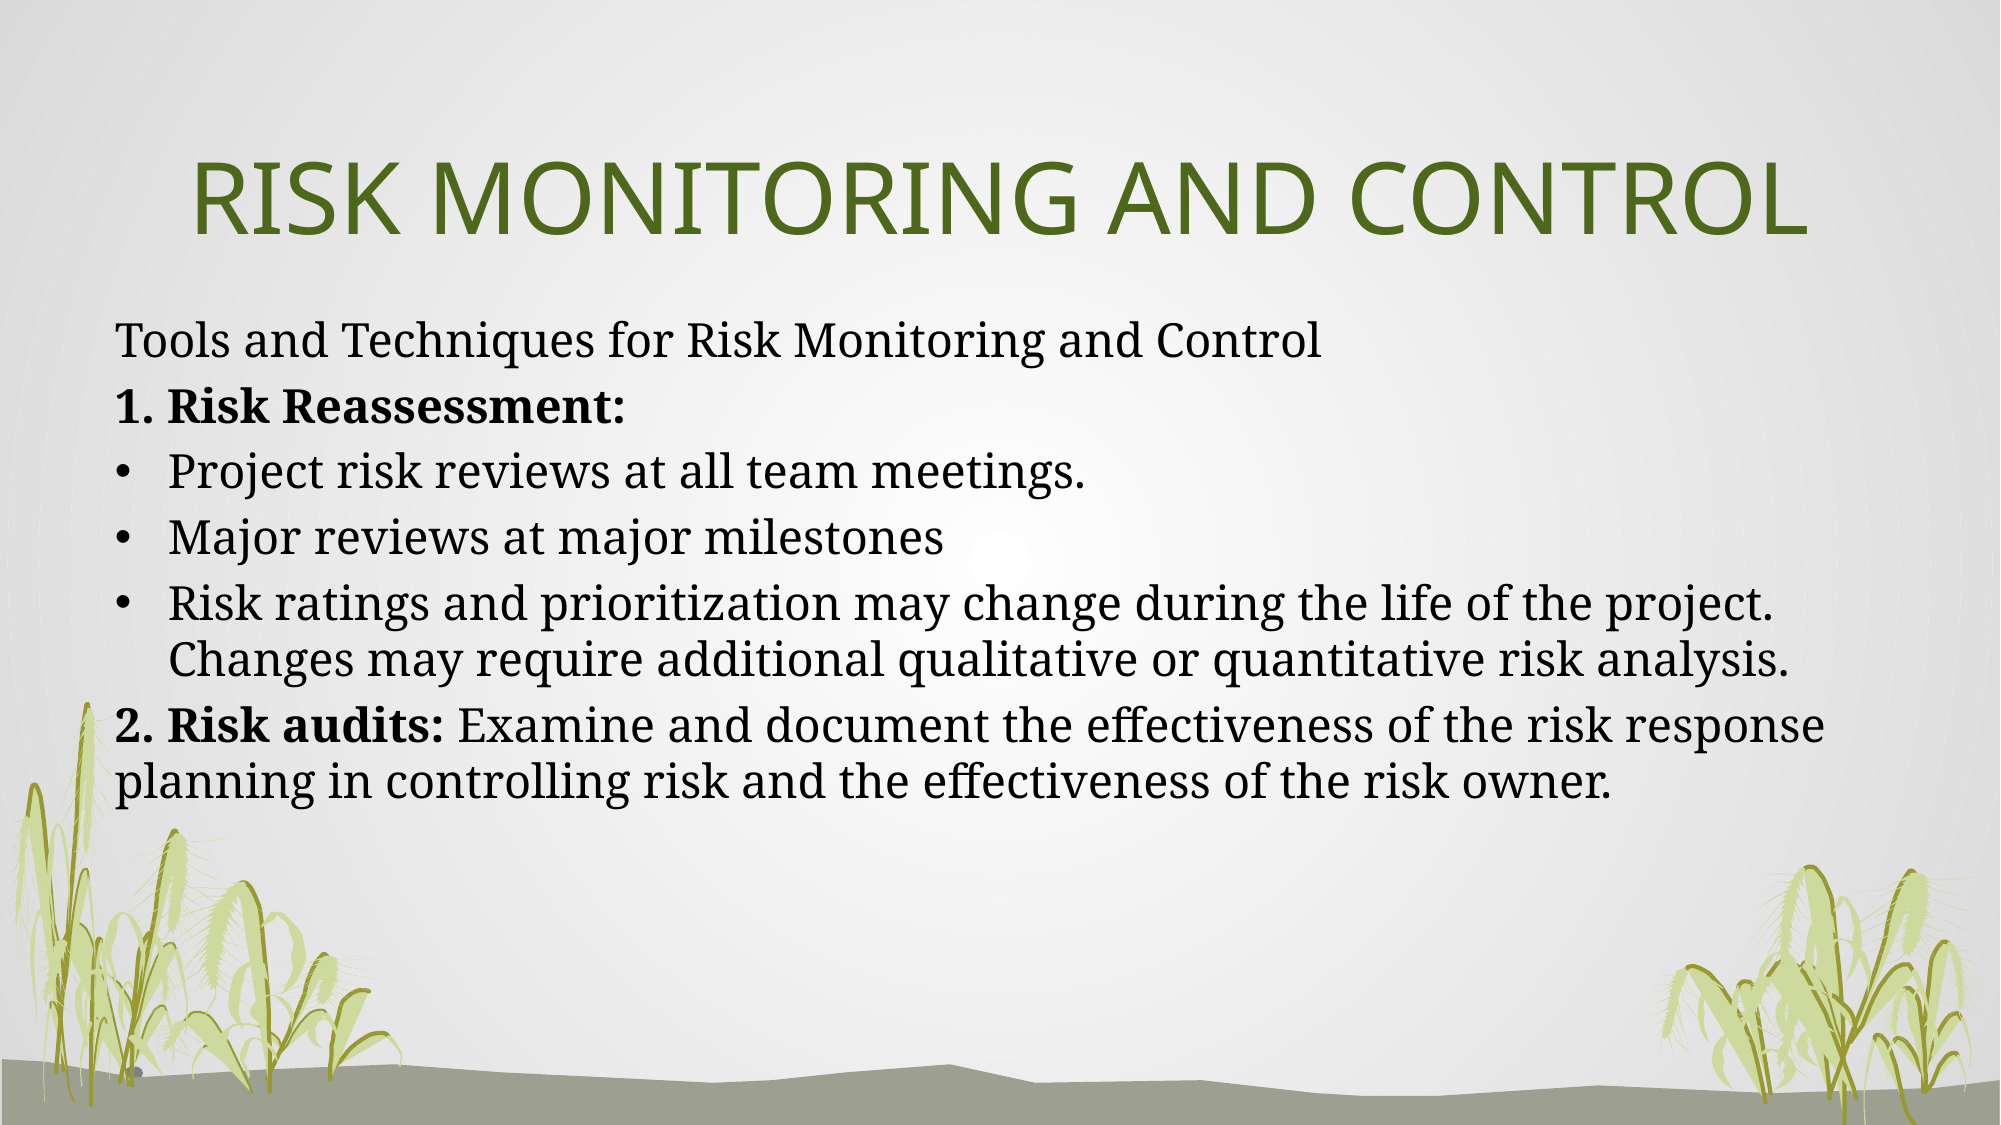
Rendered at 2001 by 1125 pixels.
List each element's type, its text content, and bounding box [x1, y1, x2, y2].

title RISK MONITORING AND CONTROL [99, 0, 1900, 263]
list Tools and Techniques for Risk Monitoring and Control 1. Risk Reassessment: Project risk reviews at all team meetings. Major reviews at major milestones Risk ratings and prioritization may change during the life of the project. Changes may require additional qualitative or quantitative risk analysis. 2. Risk audits: Examine and document the effectiveness of the risk response planning in controlling risk and the effectiveness of the risk owner. [99, 302, 1900, 903]
